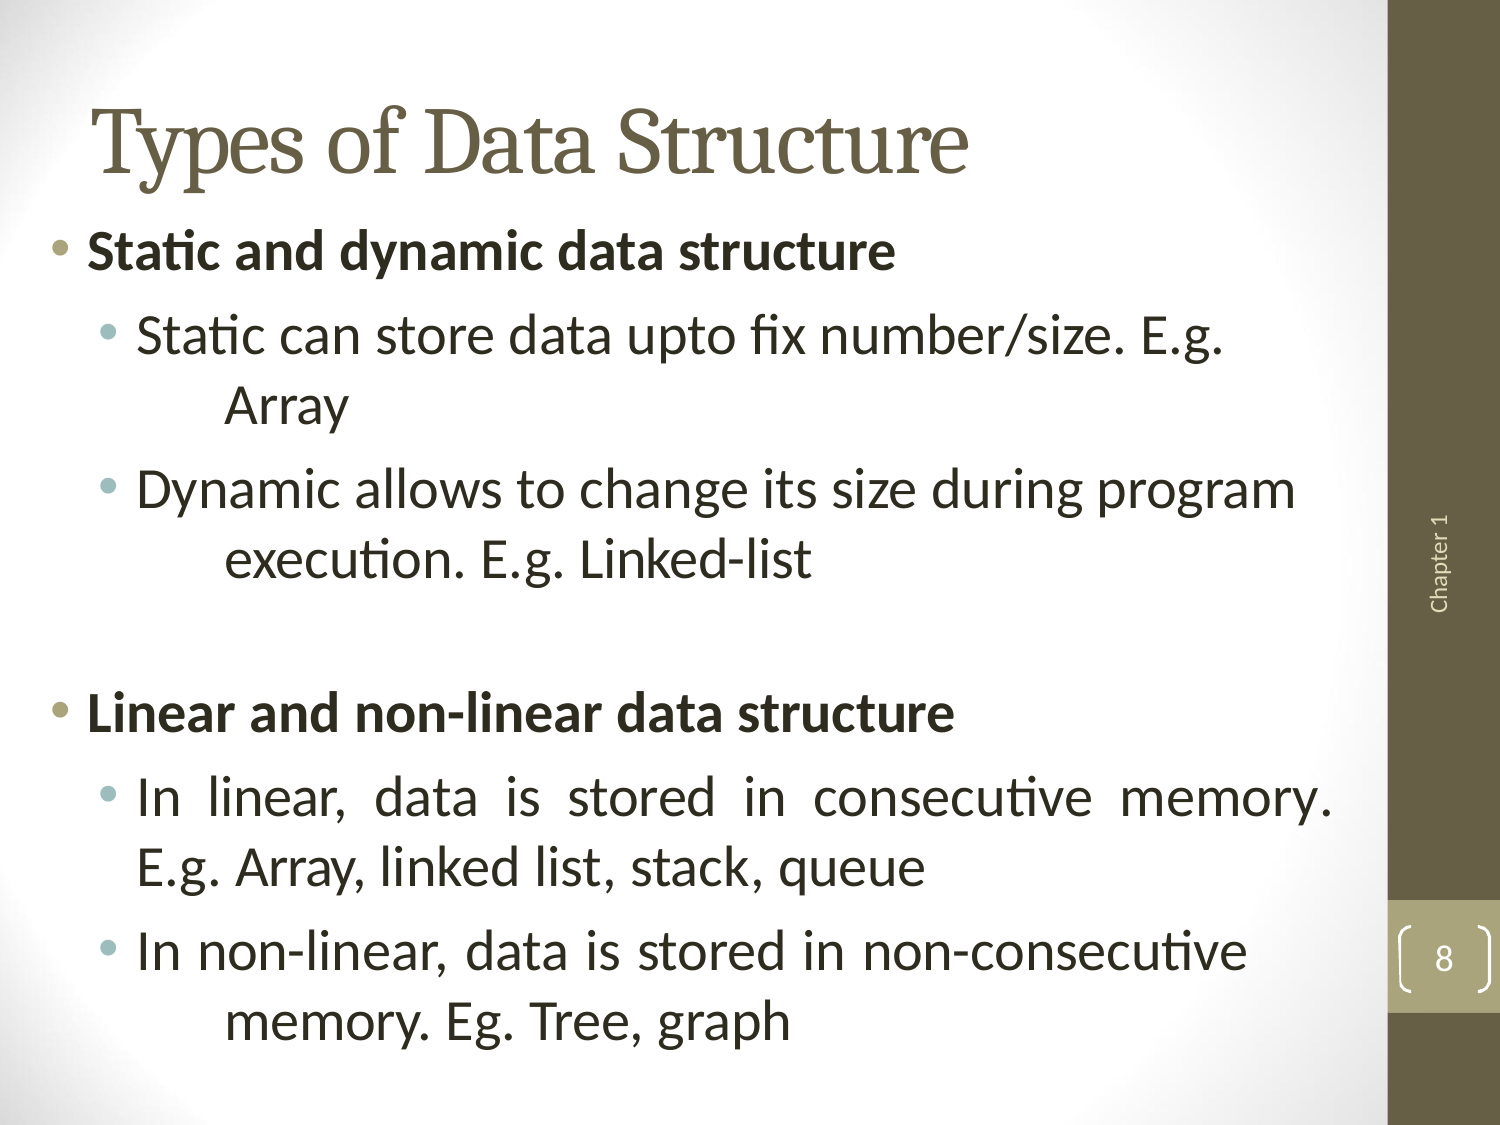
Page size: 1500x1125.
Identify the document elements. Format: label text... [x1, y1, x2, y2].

text_box [1477, 925, 1492, 994]
text_box Static and dynamic data structure Static can store data upto fix number/size. E.g. Array Dynamic allows to change its size during program execution. E.g. Linked-list [48, 196, 1303, 591]
text_box [1398, 925, 1412, 994]
text_box Chapter 1 [1426, 512, 1456, 616]
title Types of Data Structure [87, 76, 1008, 196]
picture [0, 0, 1387, 1125]
text_box 8 [1432, 932, 1457, 980]
text_box Linear and non-linear data structure In linear, data is stored in consecutive memory. E.g. Array, linked list, stack, queue In non-linear, data is stored in non-consecutive memory. Eg. Tree, graph [48, 658, 1335, 1052]
